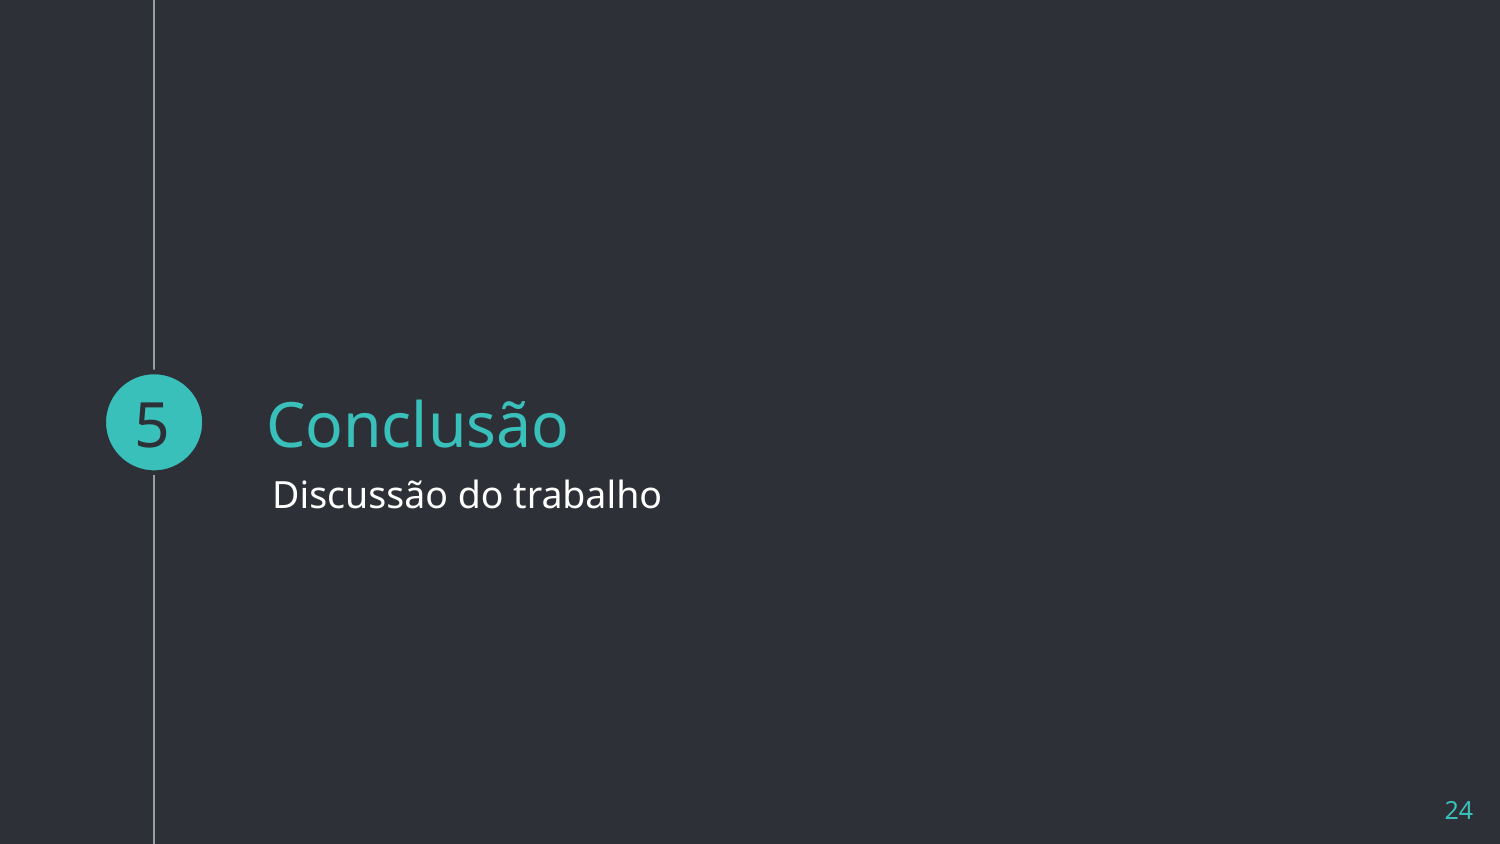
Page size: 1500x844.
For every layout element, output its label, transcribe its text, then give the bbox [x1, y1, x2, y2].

slide_number ‹#› [1398, 779, 1489, 832]
title Conclusão [250, 378, 1362, 466]
subtitle Discussão do trabalho [257, 456, 1394, 515]
text_box 5 [86, 373, 218, 471]
